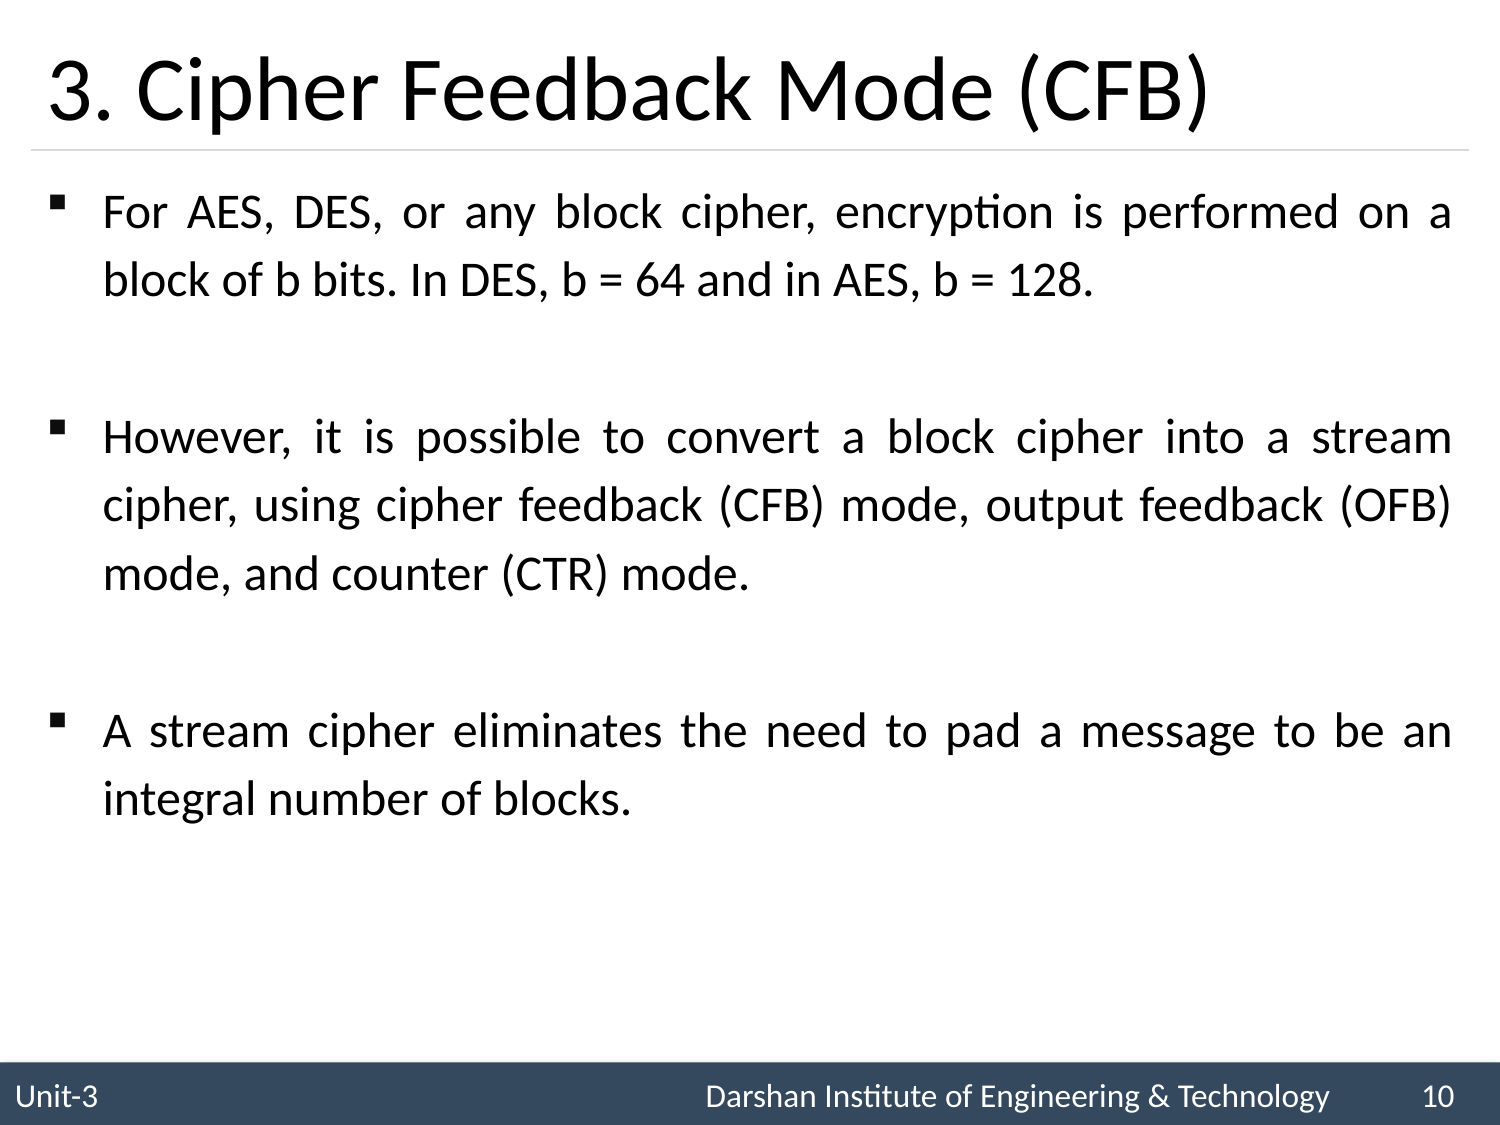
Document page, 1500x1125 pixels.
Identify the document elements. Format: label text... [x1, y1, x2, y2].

list For AES, DES, or any block cipher, encryption is performed on a block of b bits. In DES, b = 64 and in AES, b = 128. However, it is possible to convert a block cipher into a stream cipher, using cipher feedback (CFB) mode, output feedback (OFB) mode, and counter (CTR) mode. A stream cipher eliminates the need to pad a message to be an integral number of blocks. [31, 162, 1469, 1038]
title 3. Cipher Feedback Mode (CFB) [31, 17, 1469, 150]
